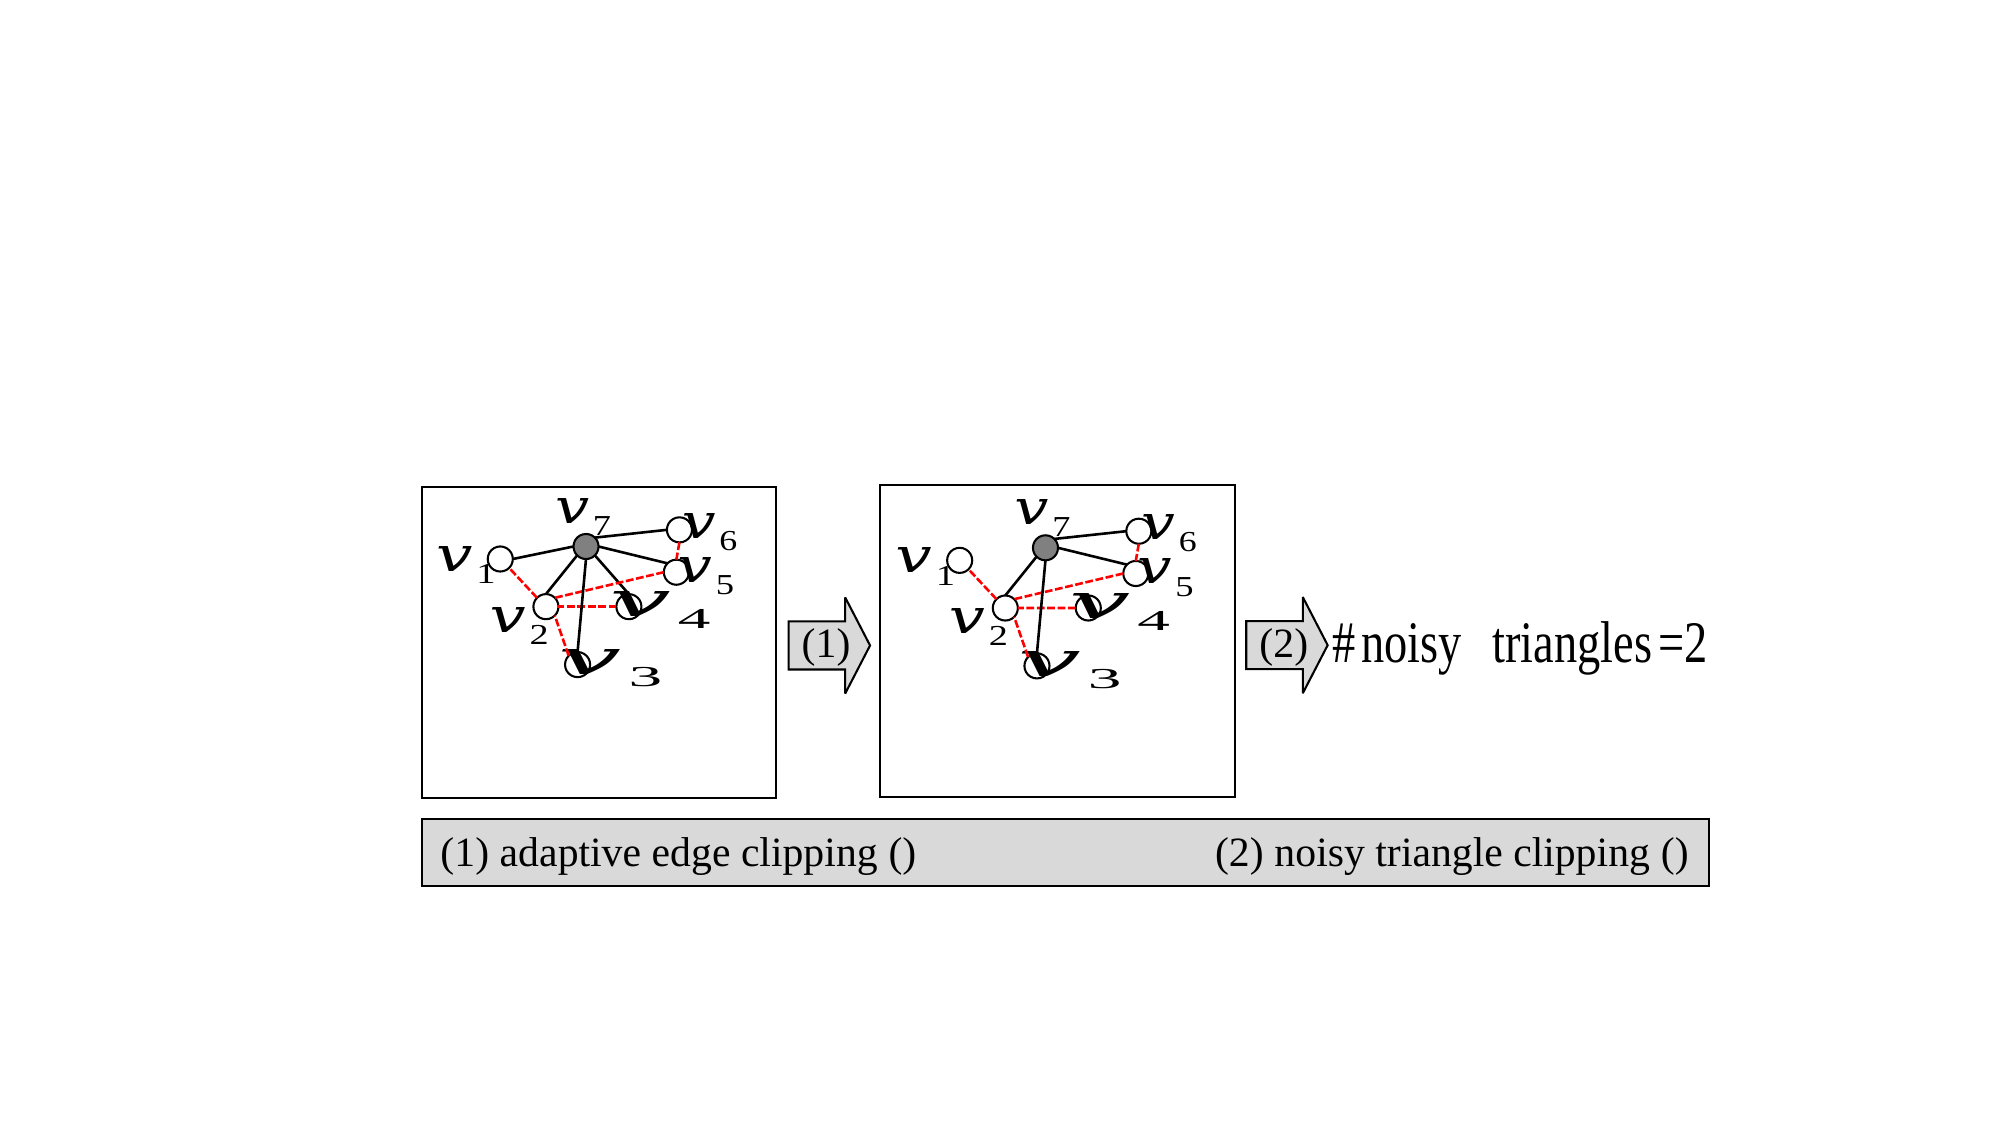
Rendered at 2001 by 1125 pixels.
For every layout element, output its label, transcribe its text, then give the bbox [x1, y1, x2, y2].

text_box [1301, 673, 1315, 694]
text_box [1135, 543, 1139, 561]
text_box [598, 546, 668, 564]
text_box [1054, 531, 1127, 539]
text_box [512, 546, 574, 559]
text_box [844, 596, 852, 608]
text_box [1057, 547, 1127, 565]
text_box [844, 674, 857, 695]
text_box (1) [780, 608, 872, 674]
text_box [554, 572, 577, 598]
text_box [968, 569, 997, 600]
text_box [1046, 573, 1124, 600]
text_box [1014, 573, 1036, 600]
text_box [1014, 616, 1029, 657]
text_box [594, 555, 629, 572]
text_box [594, 529, 667, 538]
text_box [509, 567, 538, 598]
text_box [1005, 556, 1037, 596]
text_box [586, 572, 664, 598]
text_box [1036, 560, 1046, 654]
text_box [577, 559, 586, 653]
text_box [879, 484, 1236, 798]
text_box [554, 615, 569, 656]
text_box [545, 555, 578, 595]
text_box (2) [1238, 608, 1330, 673]
text_box [1301, 596, 1310, 608]
text_box [421, 486, 777, 799]
text_box [421, 818, 1710, 887]
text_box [676, 542, 680, 560]
